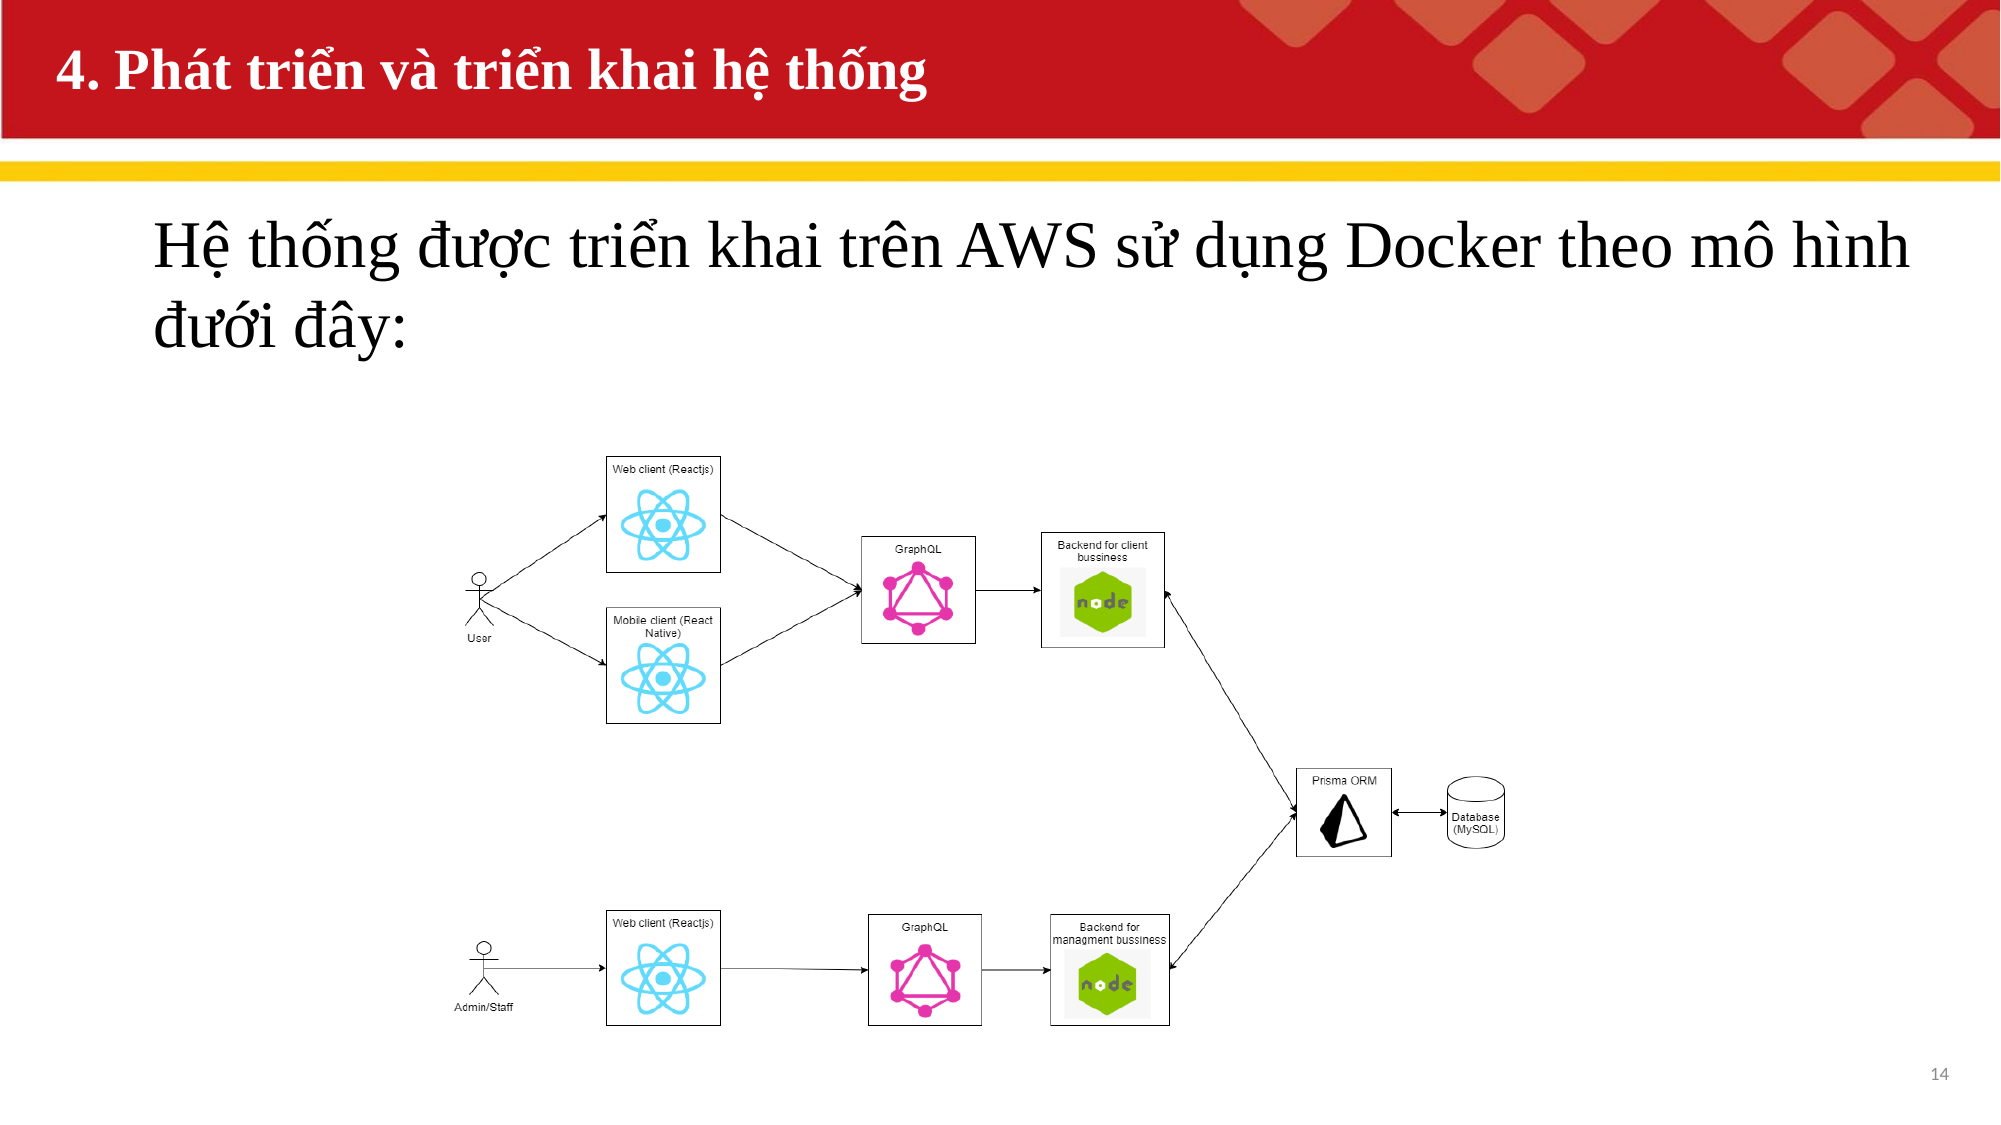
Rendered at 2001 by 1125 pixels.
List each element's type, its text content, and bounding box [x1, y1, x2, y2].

slide_number 14 [1412, 1042, 1965, 1103]
title 4. Phát triển và triển khai hệ thống [41, 0, 1962, 141]
picture [0, 0, 2001, 1125]
text_box Hệ thống được triển khai trên AWS sử dụng Docker theo mô hình đưới đây: [139, 193, 1939, 369]
